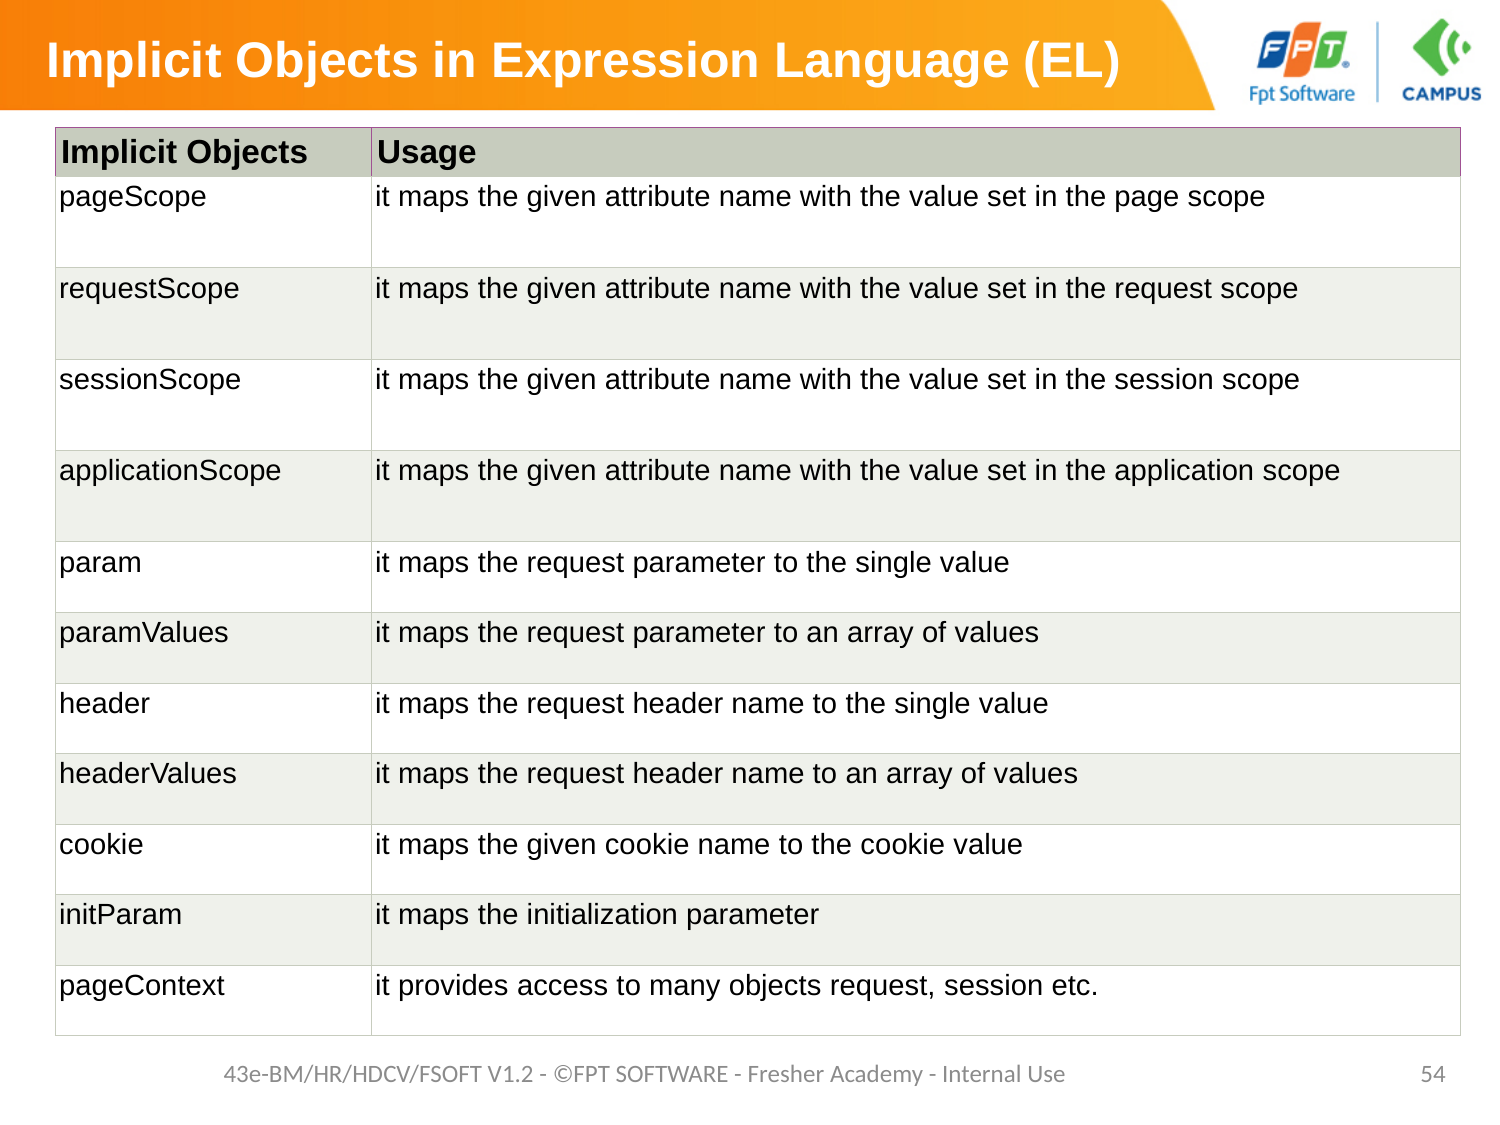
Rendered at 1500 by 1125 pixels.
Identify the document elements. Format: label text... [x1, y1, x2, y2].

title Implicit Objects in Expression Language (EL) [31, 3, 1461, 111]
table_cell it maps the given cookie name to the cookie value [372, 825, 1460, 894]
table_header Usage [372, 128, 1460, 176]
table_cell header [56, 684, 371, 753]
table_cell pageScope [56, 177, 371, 267]
table_cell it maps the given attribute name with the value set in the request scope [372, 268, 1460, 359]
table_header Implicit Objects [56, 128, 371, 176]
table_cell it provides access to many objects request, session etc. [372, 966, 1460, 1035]
table_cell it maps the request parameter to an array of values [372, 613, 1460, 683]
table_cell it maps the initialization parameter [372, 895, 1460, 965]
footer 43e-BM/HR/HDCV/FSOFT V1.2 - ©FPT SOFTWARE - Fresher Academy - Internal Use [31, 1042, 1260, 1103]
table_cell cookie [56, 825, 371, 894]
table_cell sessionScope [56, 360, 371, 450]
table_cell headerValues [56, 754, 371, 824]
picture [0, 0, 1500, 1125]
table_cell paramValues [56, 613, 371, 683]
table_cell it maps the request header name to the single value [372, 684, 1460, 753]
table_cell it maps the given attribute name with the value set in the session scope [372, 360, 1460, 450]
table_cell applicationScope [56, 451, 371, 541]
table_cell it maps the request header name to an array of values [372, 754, 1460, 824]
table_cell initParam [56, 895, 371, 965]
table_cell it maps the given attribute name with the value set in the page scope [372, 177, 1460, 267]
table_cell requestScope [56, 268, 371, 359]
slide_number 54 [1329, 1042, 1461, 1103]
table_cell it maps the given attribute name with the value set in the application scope [372, 451, 1460, 541]
table_cell pageContext [56, 966, 371, 1035]
table_cell it maps the request parameter to the single value [372, 542, 1460, 612]
table_cell param [56, 542, 371, 612]
